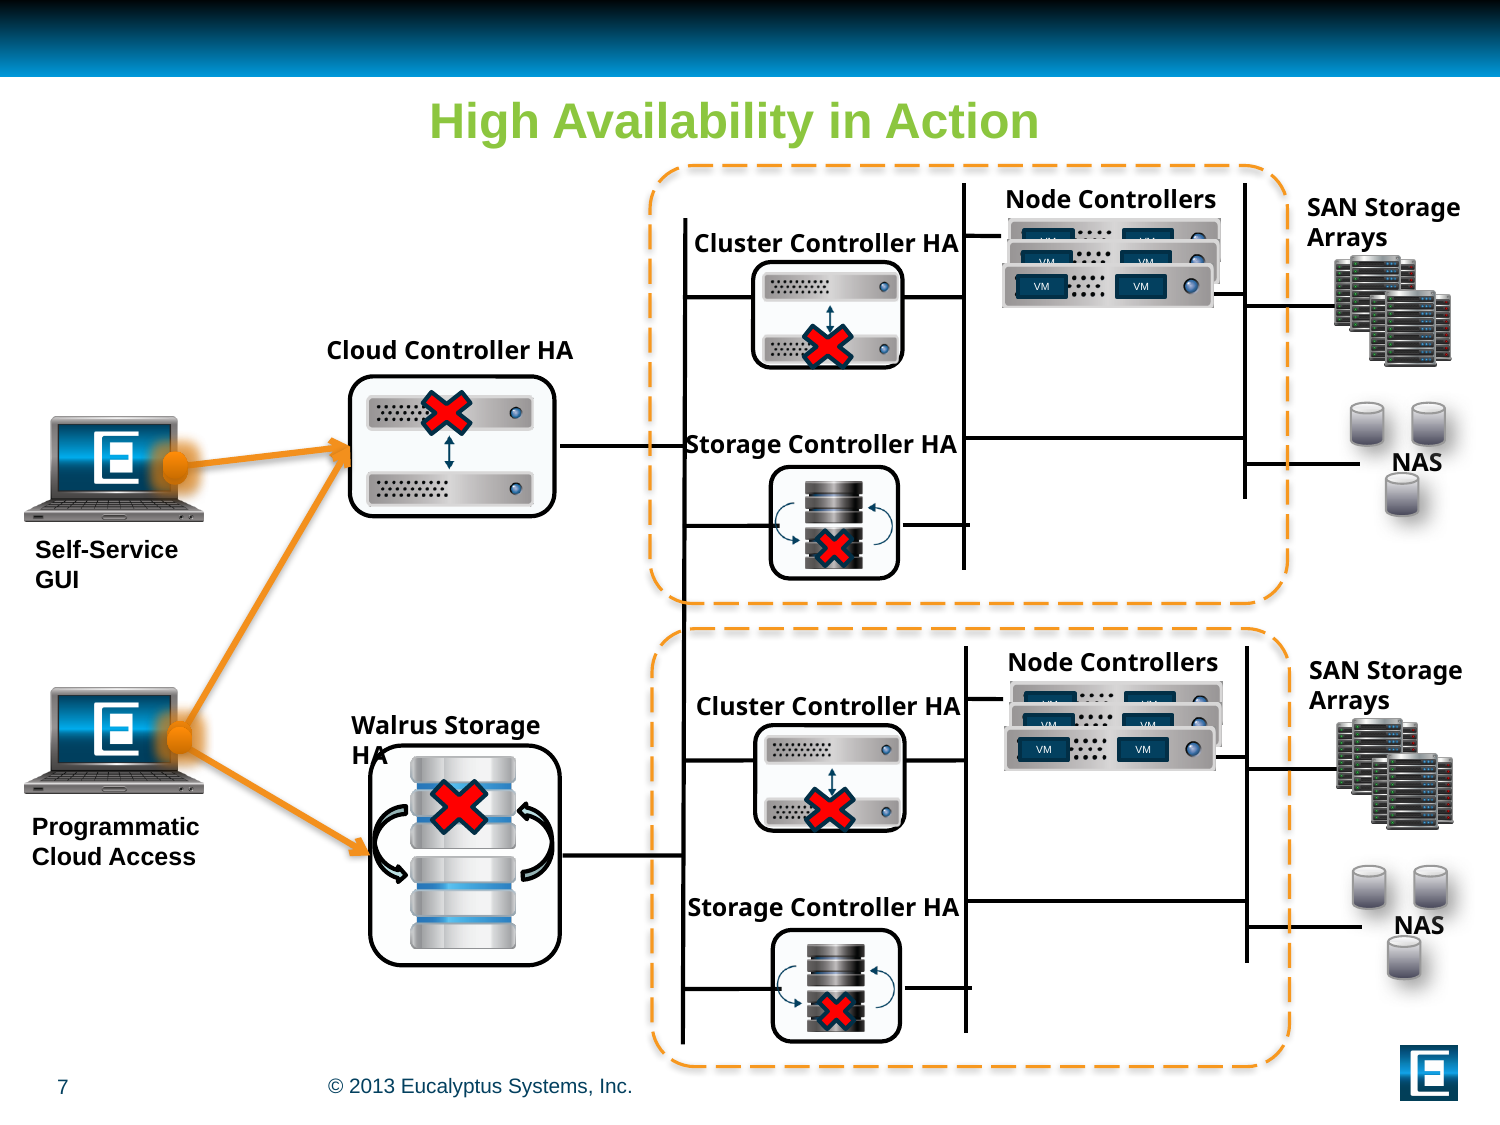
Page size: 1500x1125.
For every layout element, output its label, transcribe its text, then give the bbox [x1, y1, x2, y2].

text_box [16, 165, 1493, 1067]
title High Availability in Action [28, 86, 1442, 160]
picture [1400, 1067, 1458, 1095]
slide_number 7 [42, 1074, 117, 1112]
picture [328, 1078, 343, 1093]
